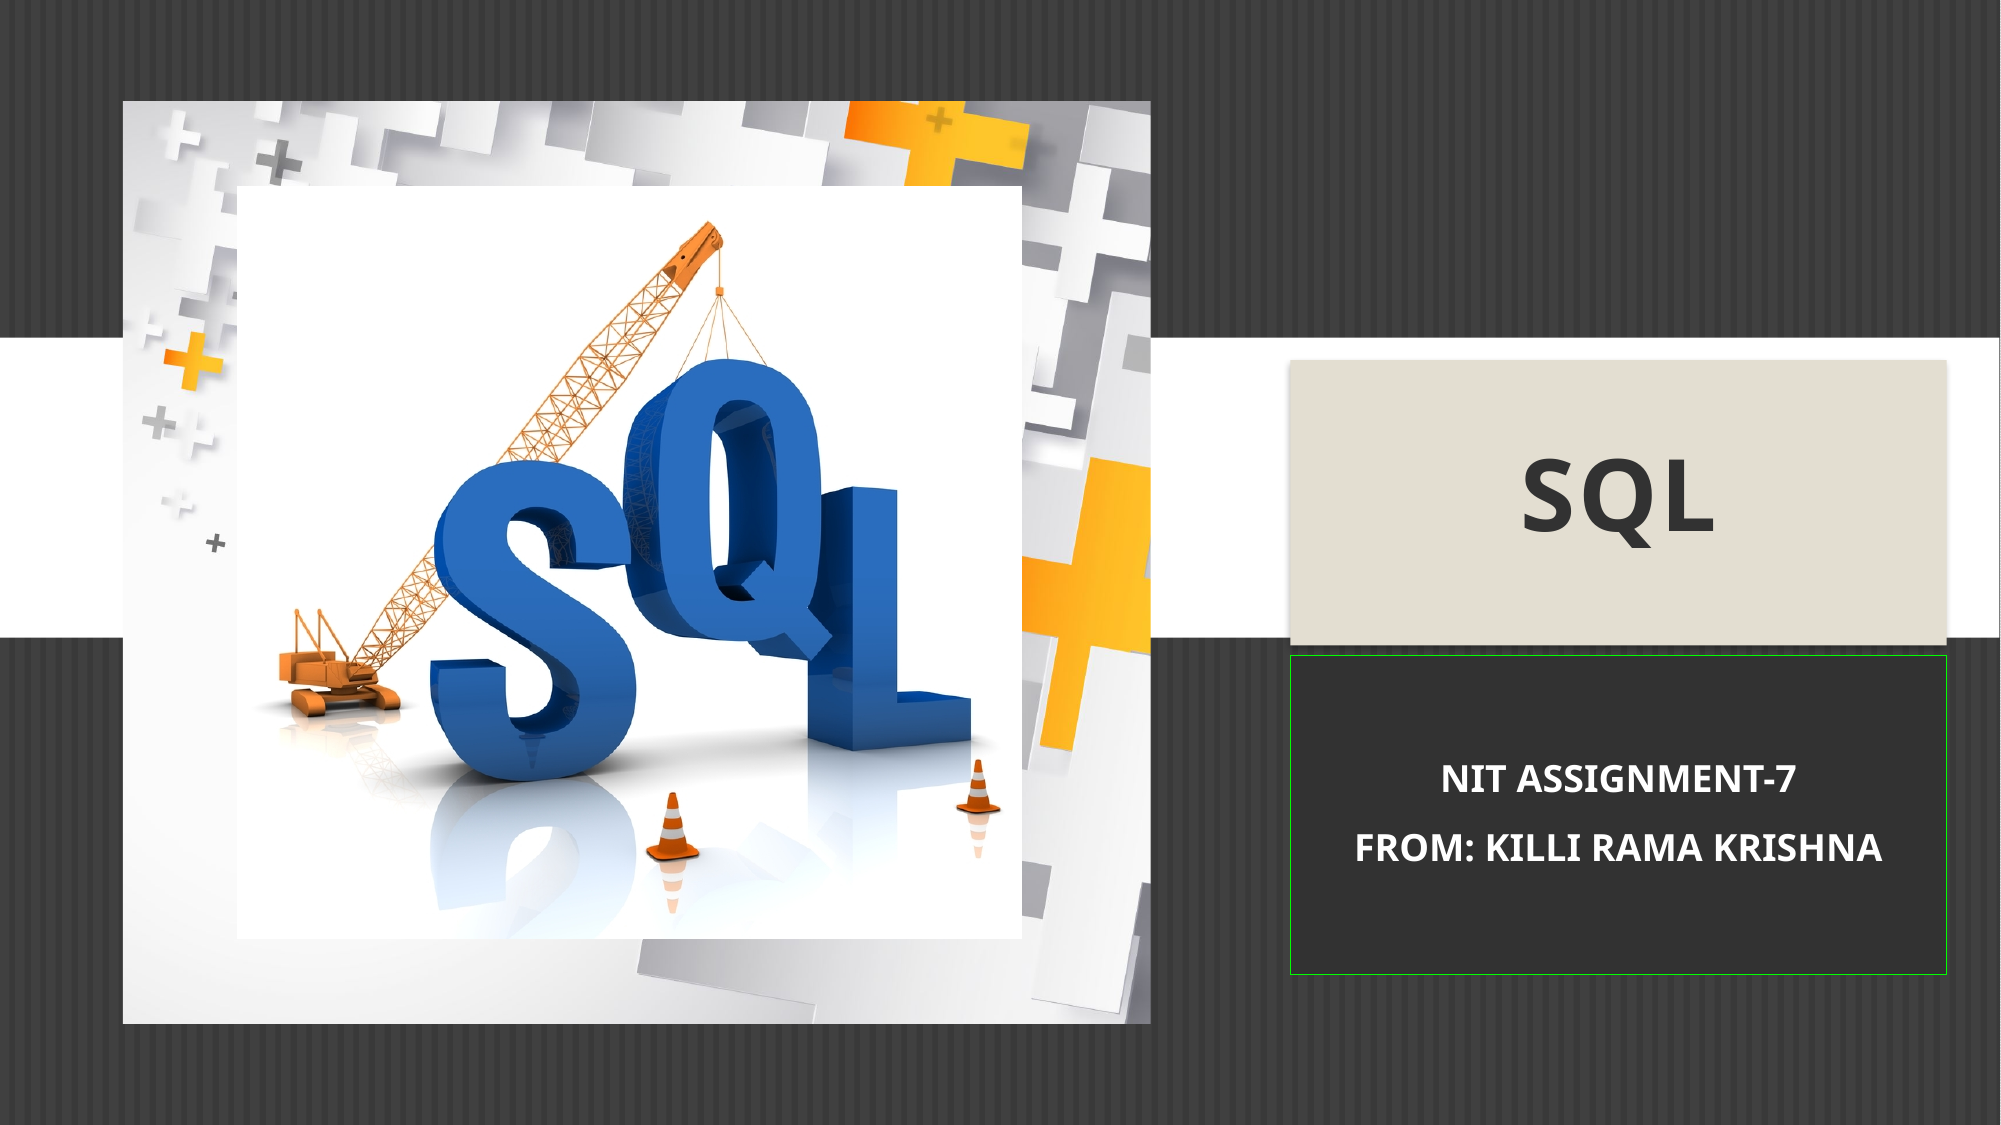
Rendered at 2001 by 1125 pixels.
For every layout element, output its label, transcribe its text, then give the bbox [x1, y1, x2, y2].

title SQL [1290, 360, 1947, 646]
picture [122, 101, 1151, 1024]
subtitle NIT ASSIGNMENT-7 FROM: KILLI RAMA KRISHNA [1290, 655, 1947, 975]
